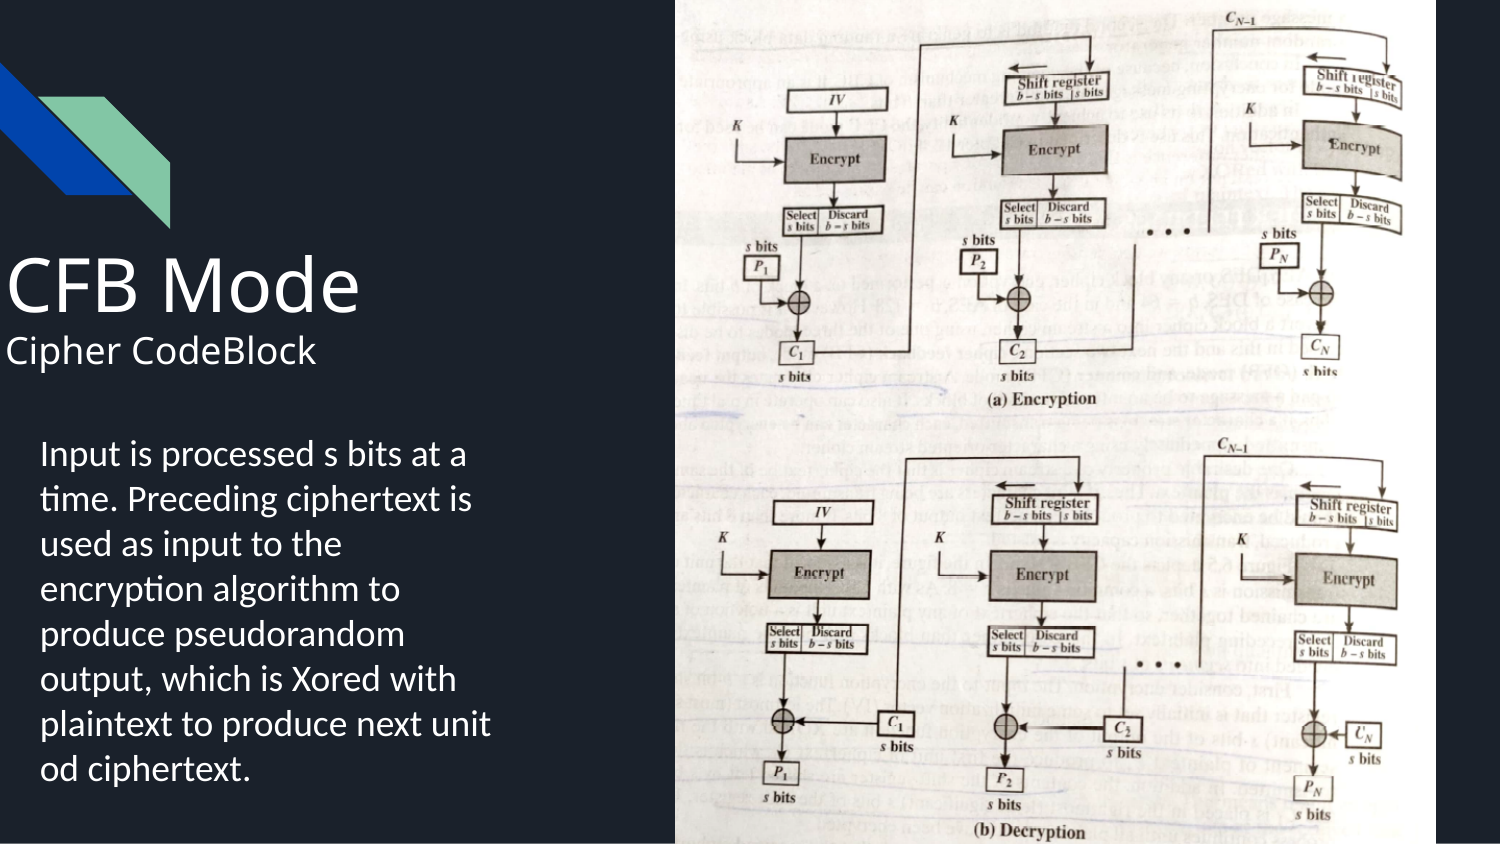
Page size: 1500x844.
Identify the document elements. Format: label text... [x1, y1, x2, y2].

title CFB Mode Cipher CodeBlock [4, 237, 600, 374]
text_box Input is processed s bits at a time. Preceding ciphertext is used as input to the encryption algorithm to produce pseudorandom output, which is Xored with plaintext to produce next unit od ciphertext. [24, 421, 525, 797]
picture [674, 0, 1436, 844]
